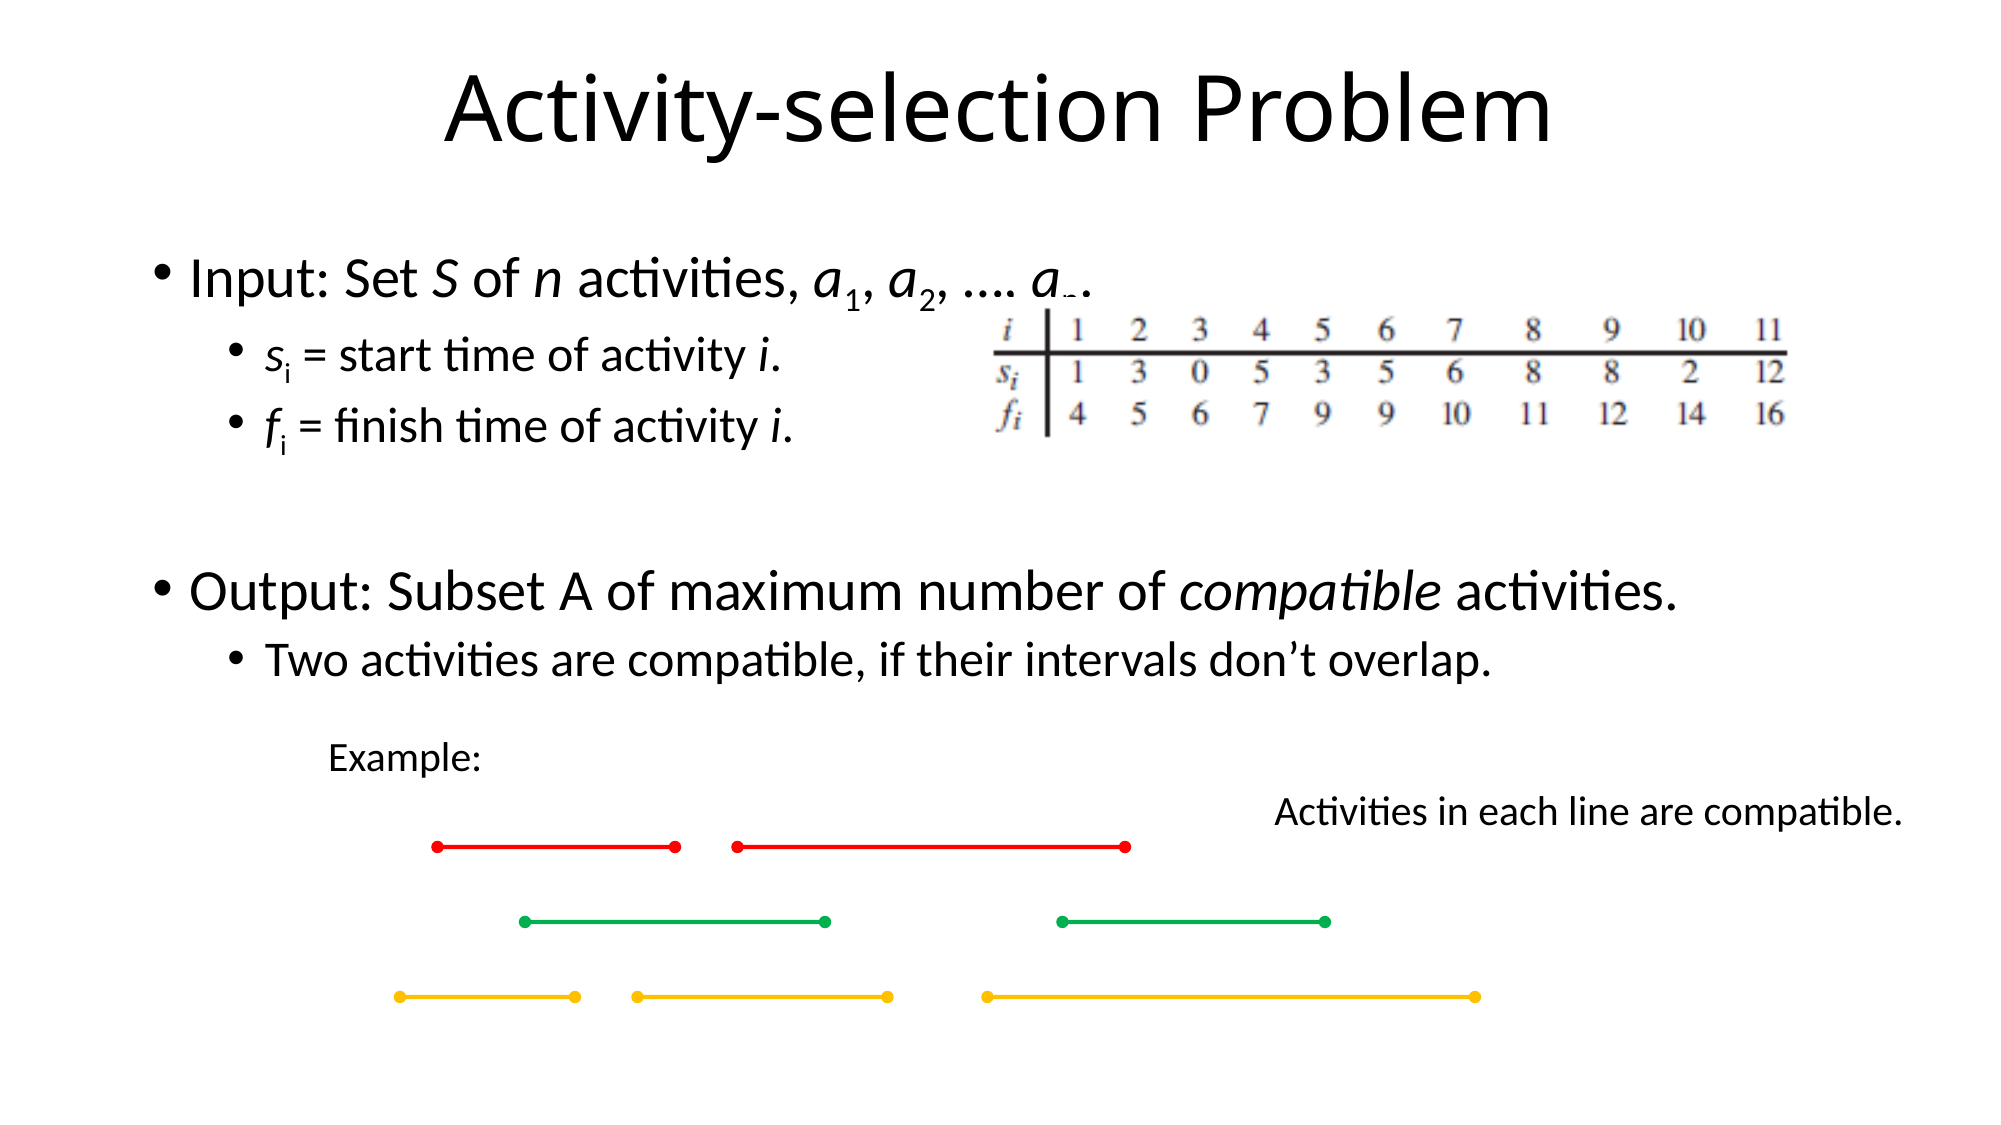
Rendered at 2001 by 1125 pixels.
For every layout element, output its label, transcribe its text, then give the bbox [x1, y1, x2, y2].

list Input: Set S of n activities, a1, a2, …, an. si = start time of activity i. fi = finish time of activity i. Output: Subset A of maximum number of compatible activities. Two activities are compatible, if their intervals don’t overlap. [137, 232, 1776, 733]
picture [987, 297, 1810, 450]
text_box [393, 990, 582, 1004]
text_box [1056, 915, 1332, 929]
text_box Activities in each line are compatible. [1259, 776, 2000, 842]
title Activity-selection Problem [137, 2, 1863, 221]
text_box [518, 915, 832, 929]
text_box [631, 990, 894, 1004]
text_box Example: [313, 722, 498, 787]
text_box [981, 990, 1482, 1004]
text_box [431, 840, 682, 854]
text_box [731, 840, 1132, 854]
